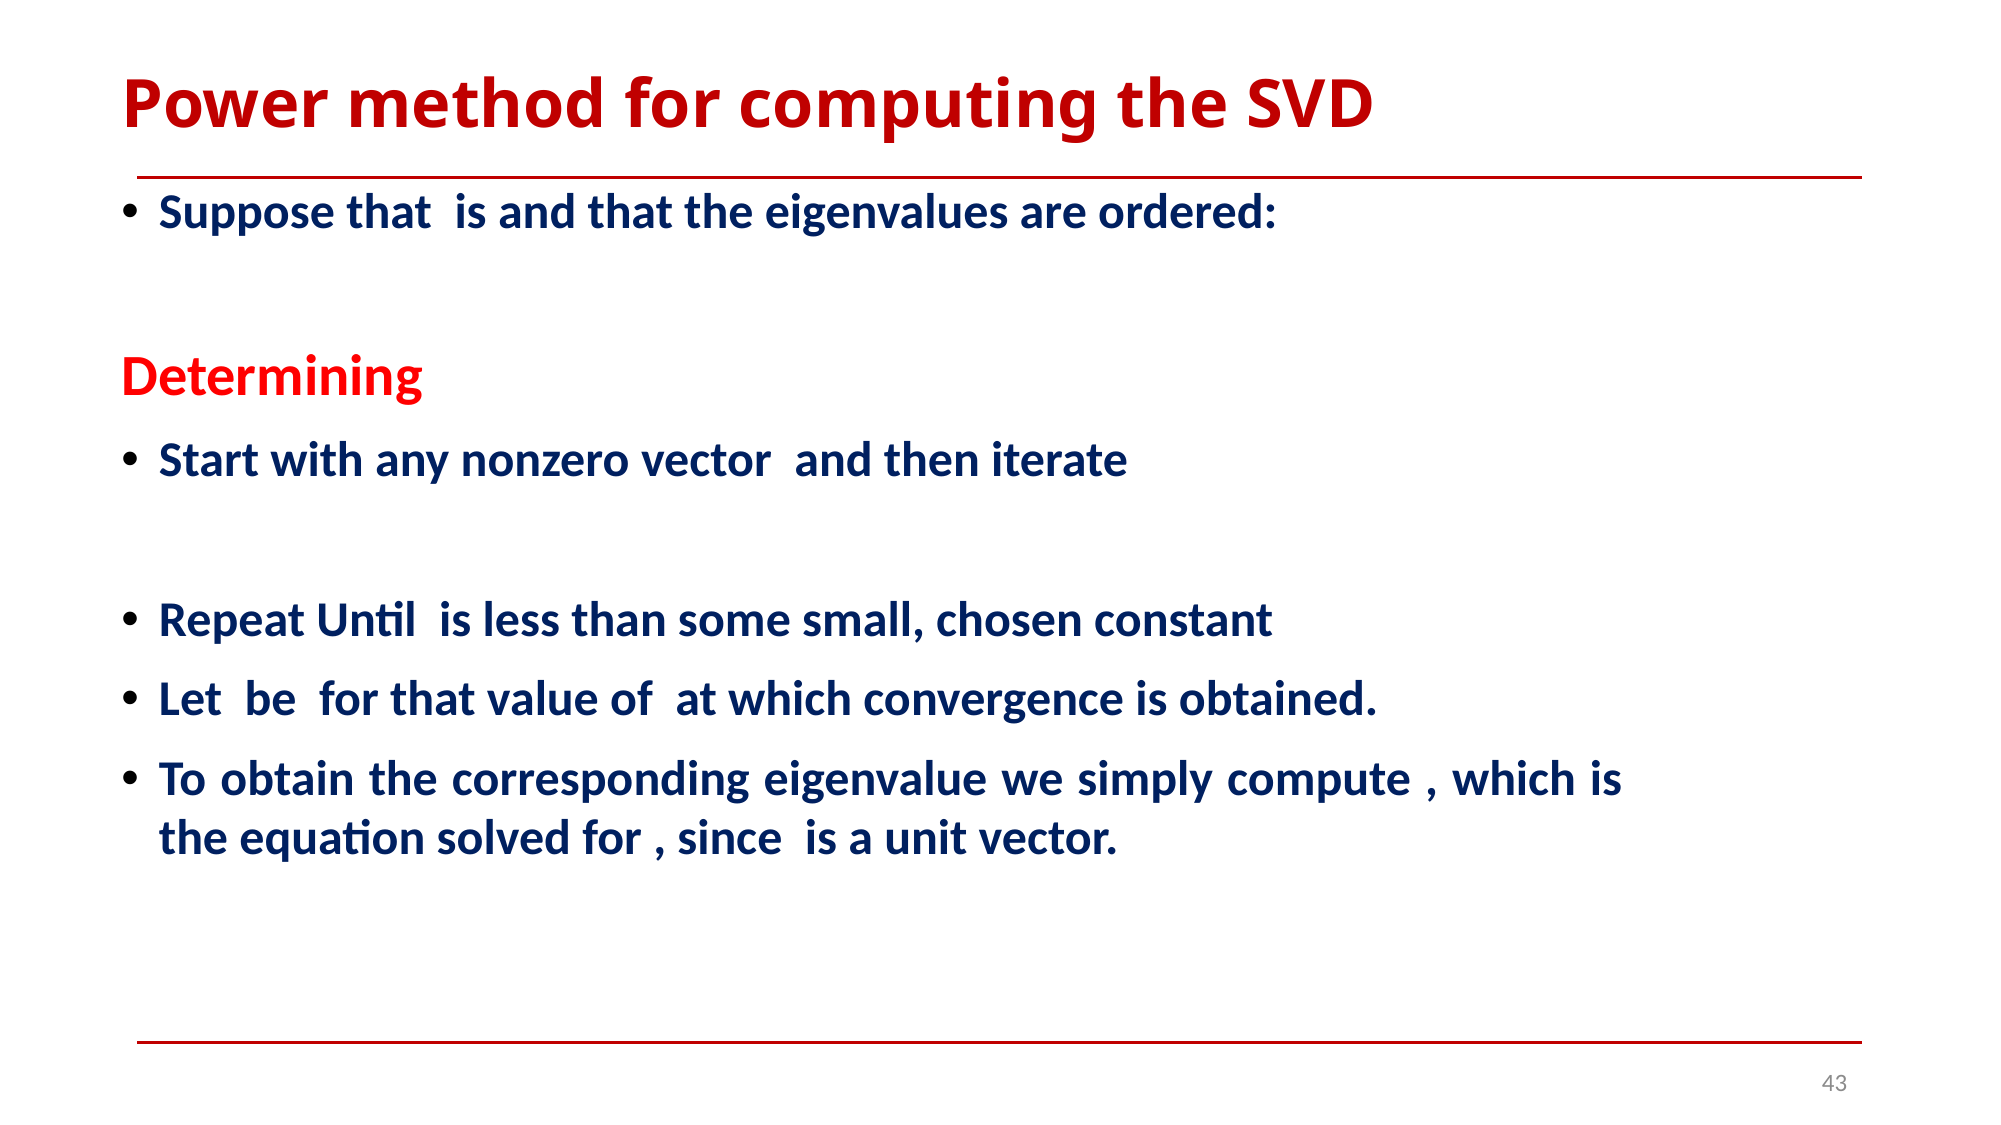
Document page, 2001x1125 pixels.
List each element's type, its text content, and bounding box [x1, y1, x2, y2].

title Power method for computing the SVD [106, 40, 1413, 171]
slide_number 43 [1412, 1051, 1863, 1111]
